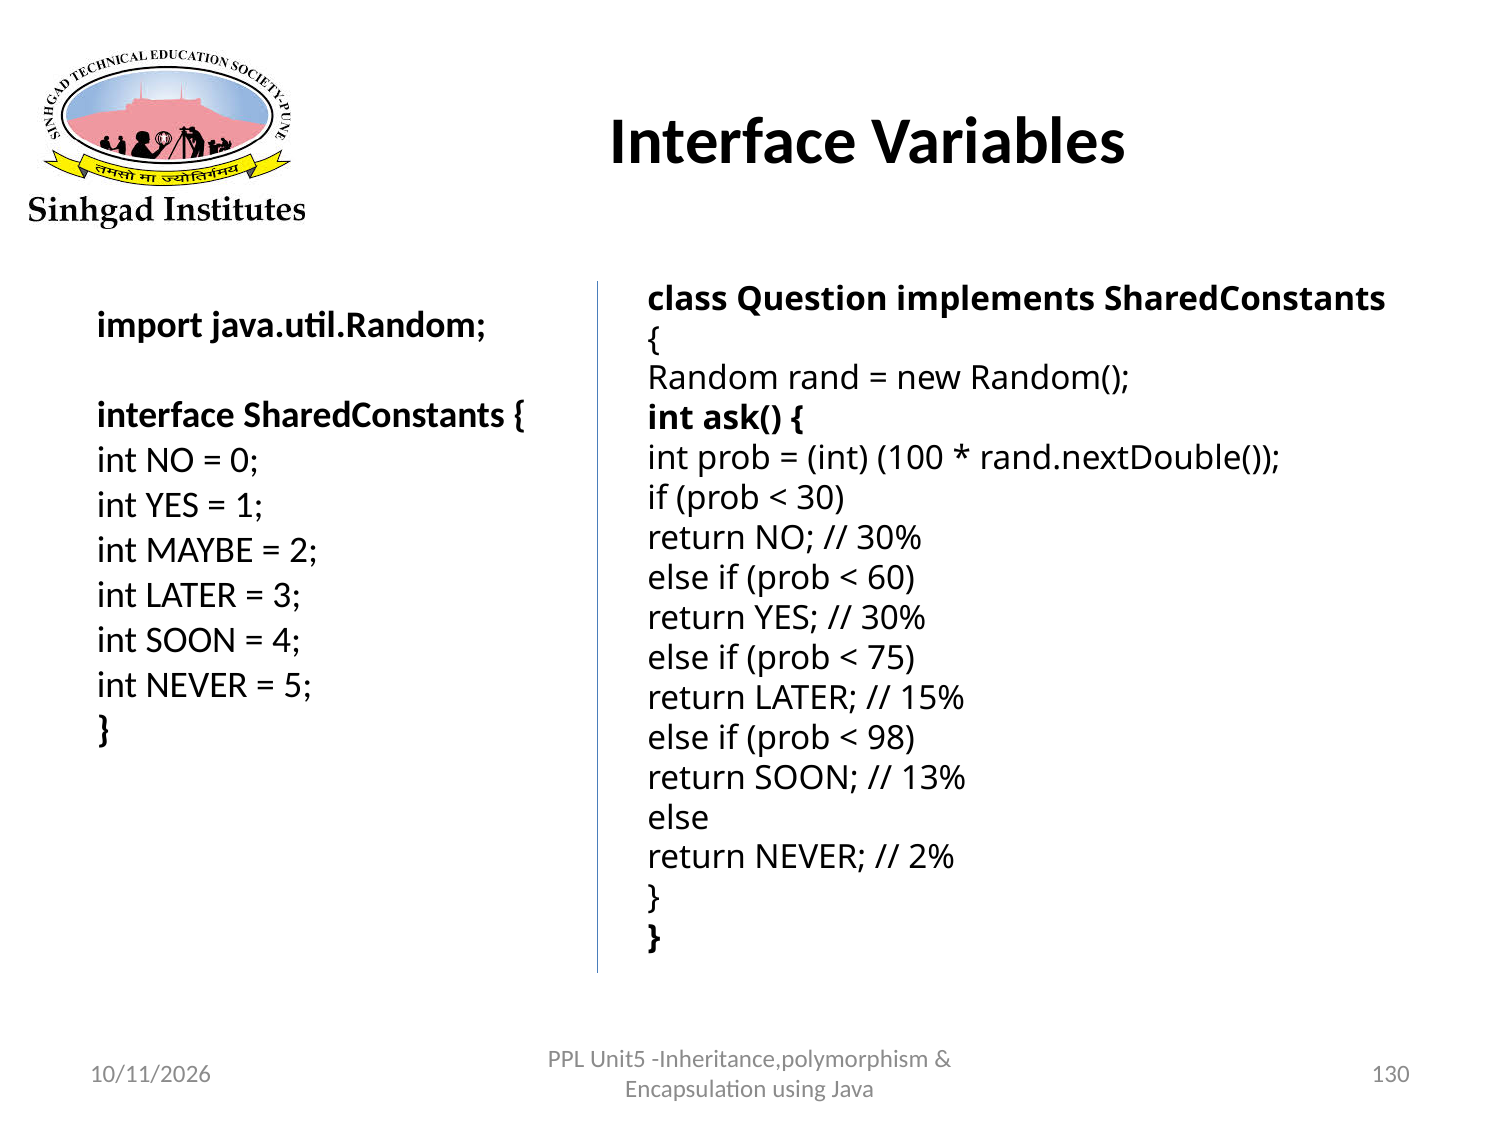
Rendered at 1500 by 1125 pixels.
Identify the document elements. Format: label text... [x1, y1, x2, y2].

text_box class Question implements SharedConstants { Random rand = new Random(); int ask() { int prob = (int) (100 * rand.nextDouble()); if (prob < 30) return NO; // 30% else if (prob < 60) return YES; // 30% else if (prob < 75) return LATER; // 15% else if (prob < 98) return SOON; // 13% else return NEVER; // 2% } } [632, 269, 1418, 963]
footer PPL Unit5 -Inheritance,polymorphism & Encapsulation using Java [512, 1042, 988, 1103]
title Interface Variables [312, 42, 1424, 231]
text_box import java.util.Random; interface SharedConstants { int NO = 0; int YES = 1; int MAYBE = 2; int LATER = 3; int SOON = 4; int NEVER = 5; } [82, 292, 597, 758]
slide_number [75, 1042, 425, 1103]
slide_number 130 [1074, 1042, 1425, 1103]
picture [29, 50, 305, 229]
